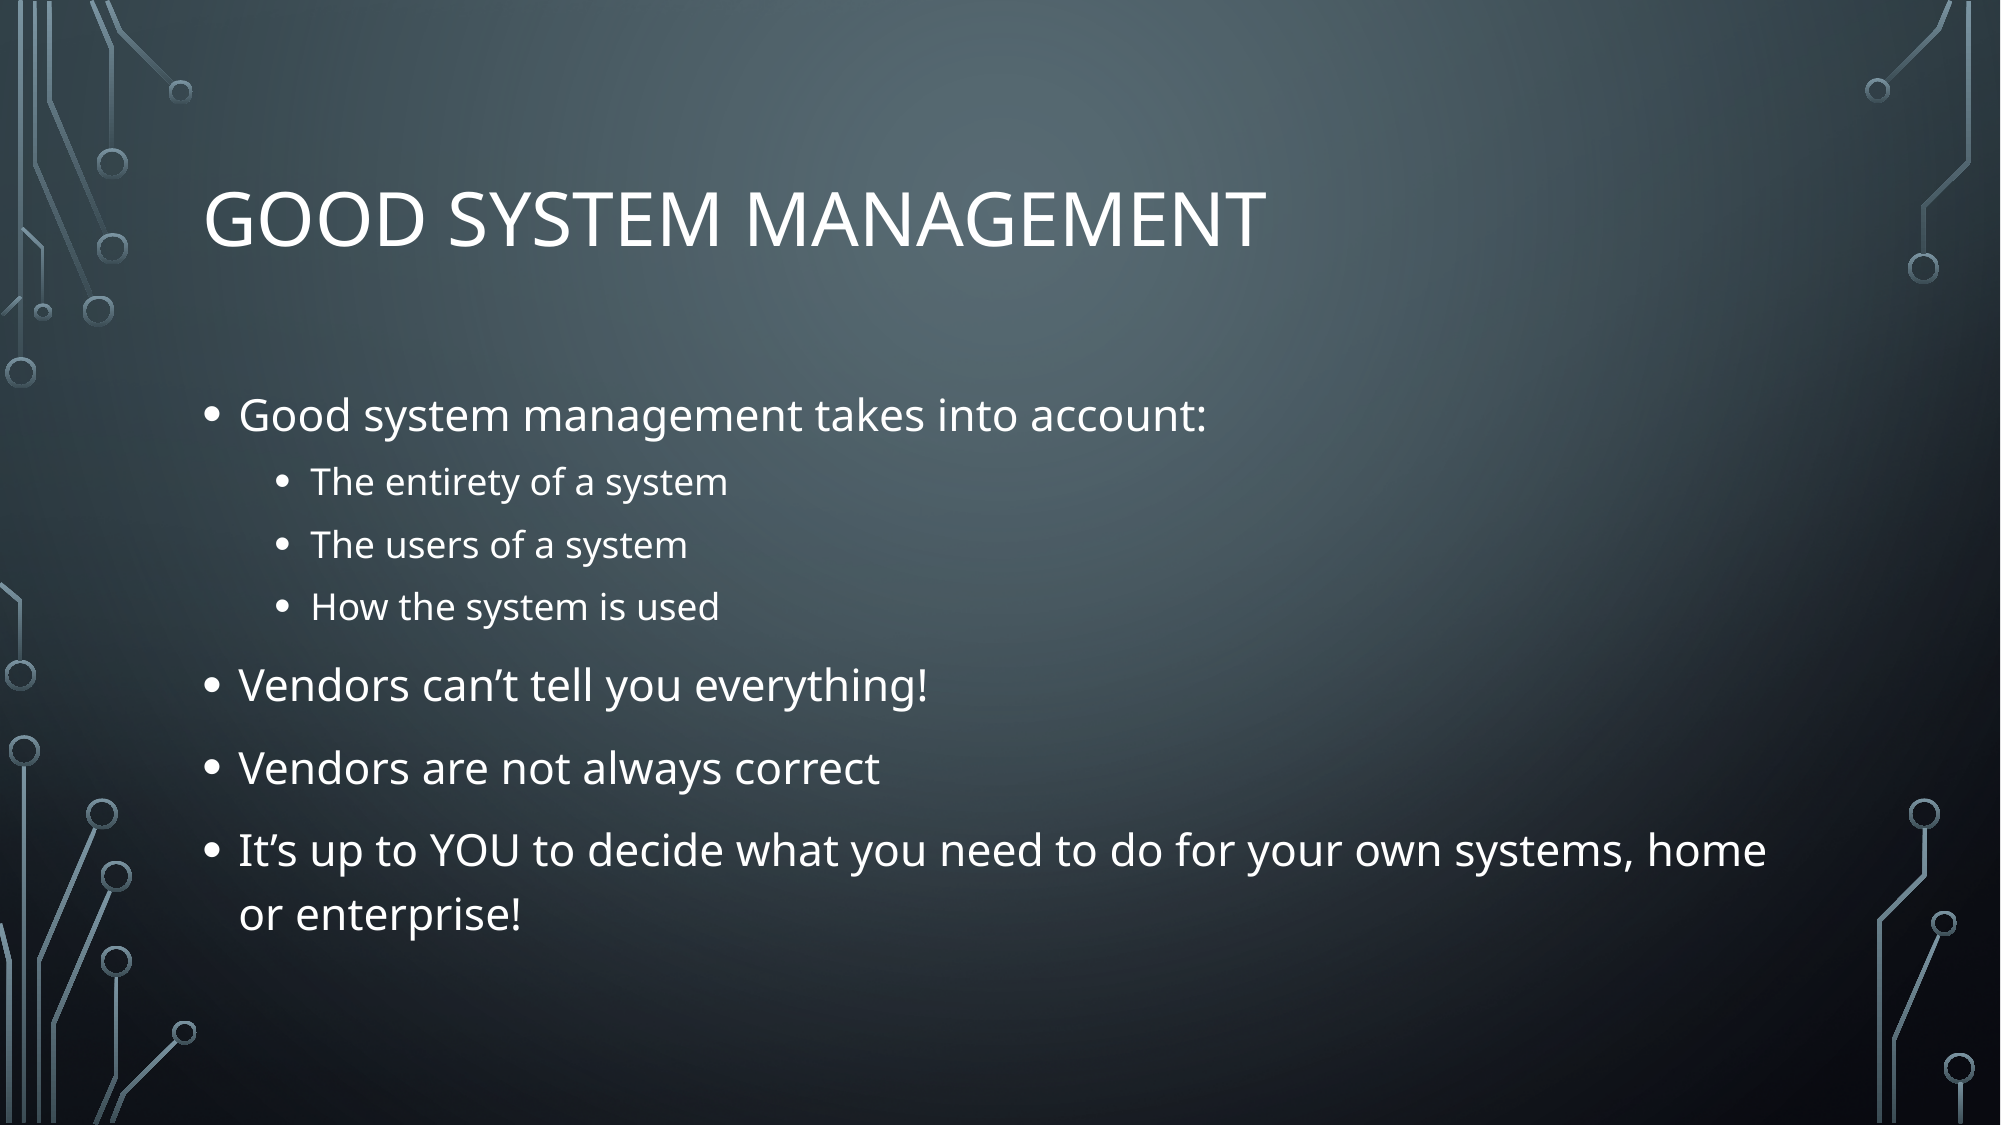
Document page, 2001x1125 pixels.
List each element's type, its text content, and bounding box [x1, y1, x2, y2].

title Good System Management [187, 101, 1813, 344]
list Good system management takes into account: The entirety of a system The users of a system How the system is used Vendors can’t tell you everything! Vendors are not always correct It’s up to YOU to decide what you need to do for your own systems, home or enterprise! [187, 369, 1813, 950]
